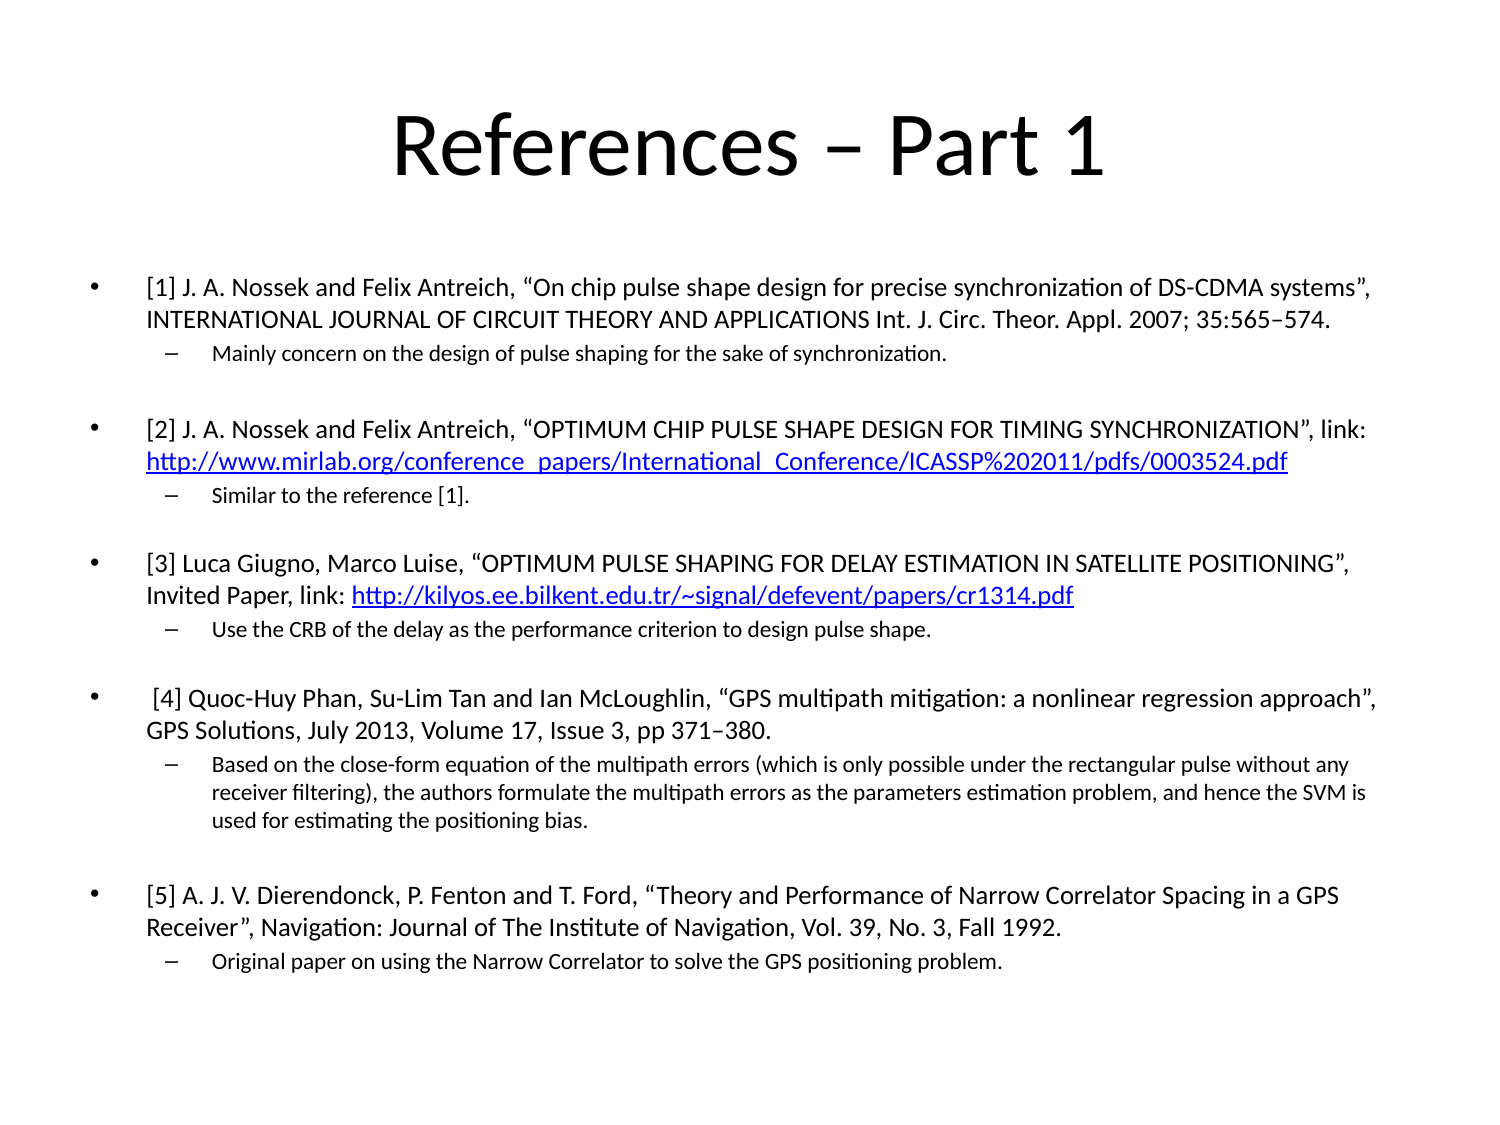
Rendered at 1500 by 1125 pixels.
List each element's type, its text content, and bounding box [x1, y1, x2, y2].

title References – Part 1 [75, 45, 1425, 233]
list [1] J. A. Nossek and Felix Antreich, “On chip pulse shape design for precise synchronization of DS-CDMA systems”, INTERNATIONAL JOURNAL OF CIRCUIT THEORY AND APPLICATIONS Int. J. Circ. Theor. Appl. 2007; 35:565–574. Mainly concern on the design of pulse shaping for the sake of synchronization. [2] J. A. Nossek and Felix Antreich, “OPTIMUM CHIP PULSE SHAPE DESIGN FOR TIMING SYNCHRONIZATION”, link: http://www.mirlab.org/conference_papers/International_Conference/ICASSP%202011/pdfs/0003524.pdf Similar to the reference [1]. [3] Luca Giugno, Marco Luise, “OPTIMUM PULSE SHAPING FOR DELAY ESTIMATION IN SATELLITE POSITIONING”, Invited Paper, link: http://kilyos.ee.bilkent.edu.tr/~signal/defevent/papers/cr1314.pdf Use the CRB of the delay as the performance criterion to design pulse shape. [4] Quoc-Huy Phan, Su-Lim Tan and Ian McLoughlin, “GPS multipath mitigation: a nonlinear regression approach”, GPS Solutions, July 2013, Volume 17, Issue 3, pp 371–380. Based on the close-form equation of the multipath errors (which is only possible under the rectangular pulse without any receiver filtering), the authors formulate the multipath errors as the parameters estimation problem, and hence the SVM is used for estimating the positioning bias. [5] A. J. V. Dierendonck, P. Fenton and T. Ford, “Theory and Performance of Narrow Correlator Spacing in a GPS Receiver”, Navigation: Journal of The Institute of Navigation, Vol. 39, No. 3, Fall 1992. Original paper on using the Narrow Correlator to solve the GPS positioning problem. [75, 262, 1425, 1005]
